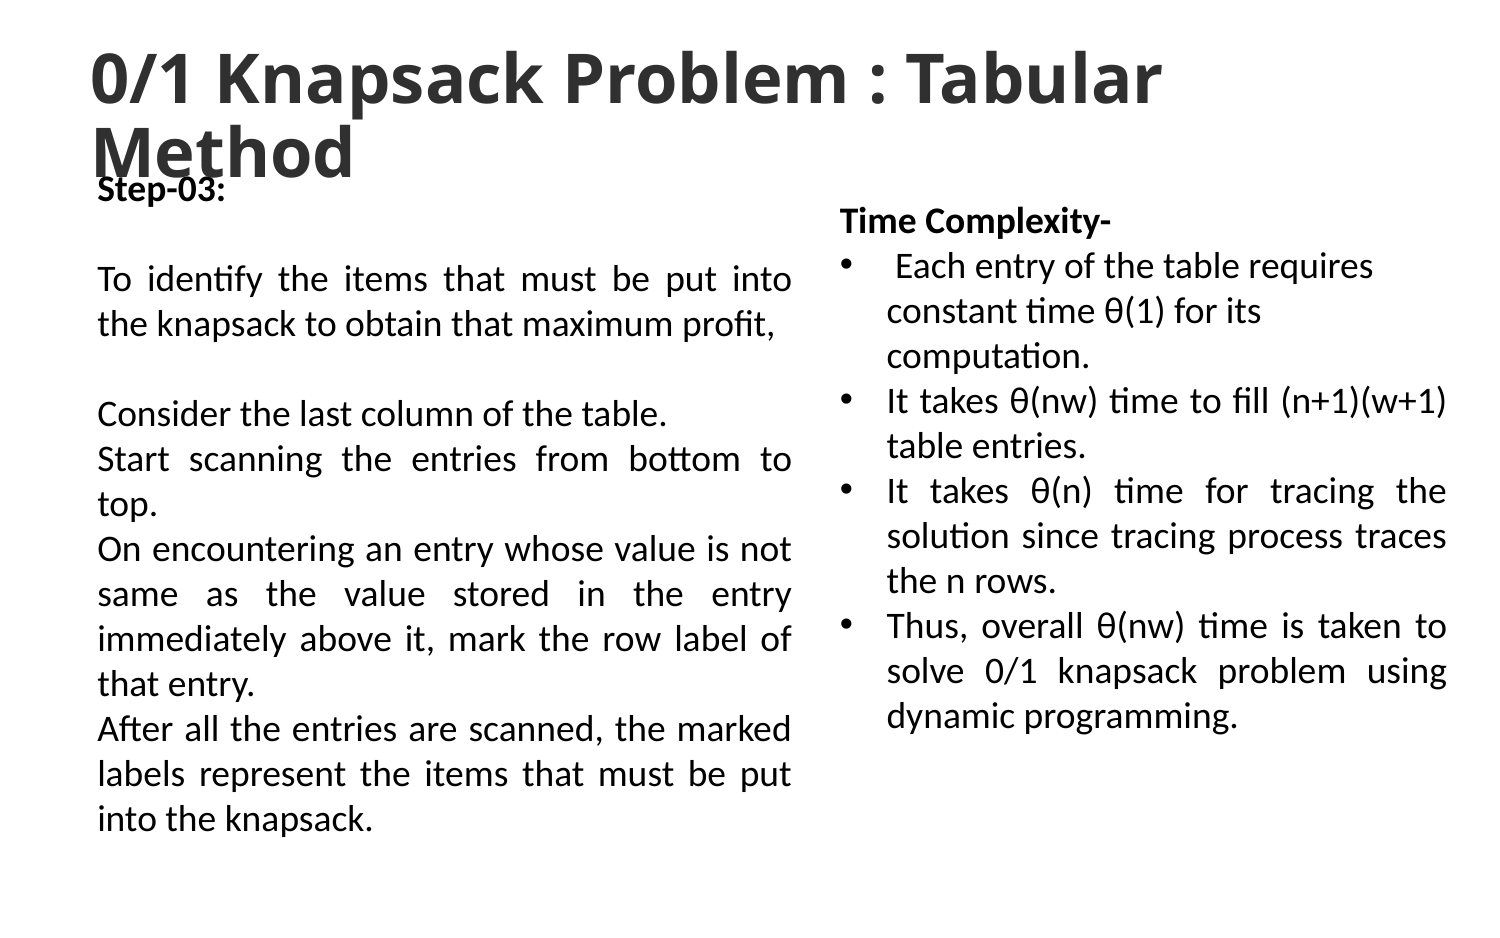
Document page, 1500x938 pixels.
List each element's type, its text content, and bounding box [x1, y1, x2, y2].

text_box Time Complexity- Each entry of the table requires constant time θ(1) for its computation. It takes θ(nw) time to fill (n+1)(w+1) table entries. It takes θ(n) time for tracing the solution since tracing process traces the n rows. Thus, overall θ(nw) time is taken to solve 0/1 knapsack problem using dynamic programming. [825, 188, 1463, 744]
title 0/1 Knapsack Problem : Tabular Method [75, 27, 1369, 209]
text_box Step-03: To identify the items that must be put into the knapsack to obtain that maximum profit, Consider the last column of the table. Start scanning the entries from bottom to top. On encountering an entry whose value is not same as the value stored in the entry immediately above it, mark the row label of that entry. After all the entries are scanned, the marked labels represent the items that must be put into the knapsack. [82, 209, 808, 891]
